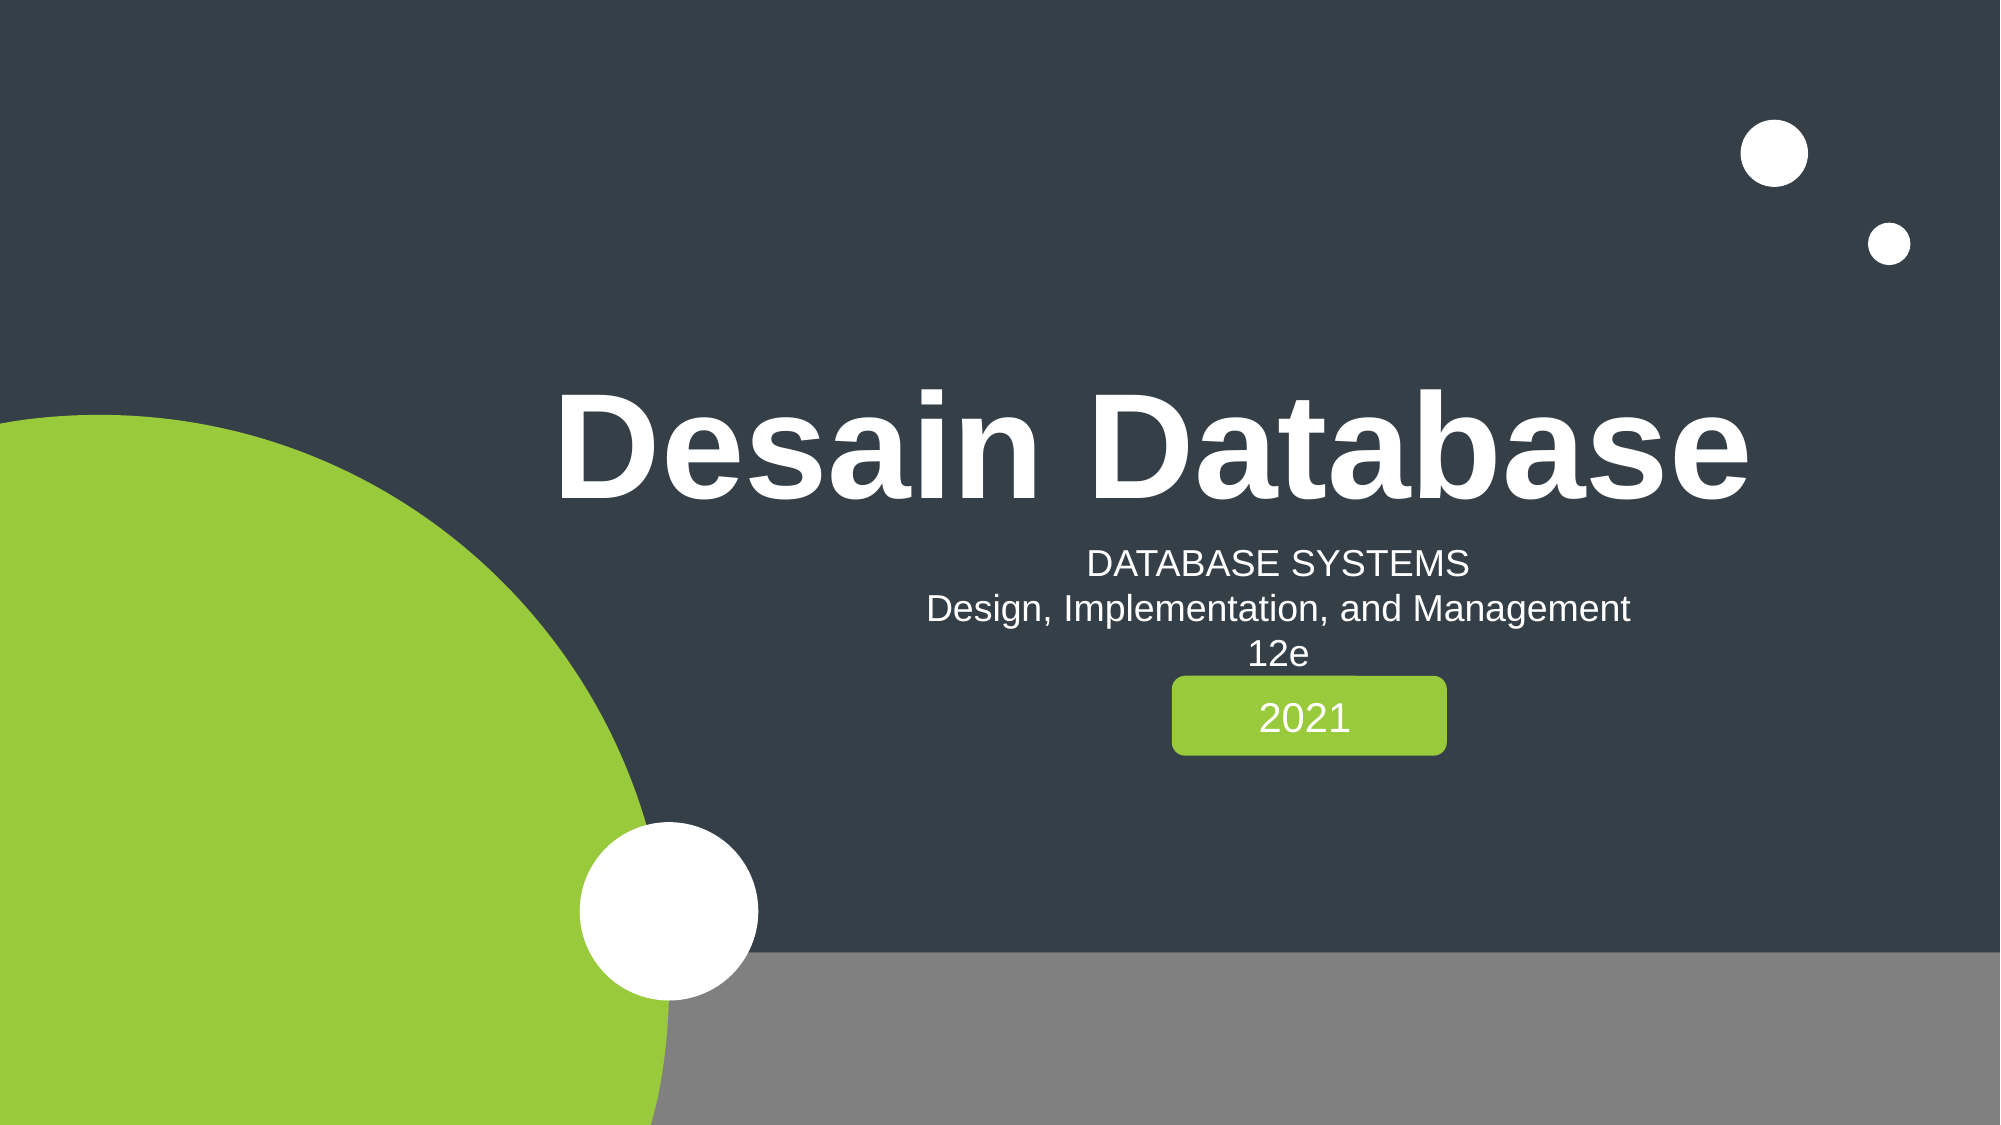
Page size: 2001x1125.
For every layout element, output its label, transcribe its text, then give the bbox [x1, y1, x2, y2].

text_box [653, 951, 2000, 1125]
text_box DATABASE SYSTEMS Design, Implementation, and Management 12e [817, 531, 1739, 682]
text_box [0, 413, 670, 1125]
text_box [1171, 675, 1447, 756]
text_box Desain Database [538, 340, 1901, 536]
text_box [1866, 221, 1912, 267]
text_box [1739, 118, 1810, 188]
text_box [578, 821, 760, 1002]
